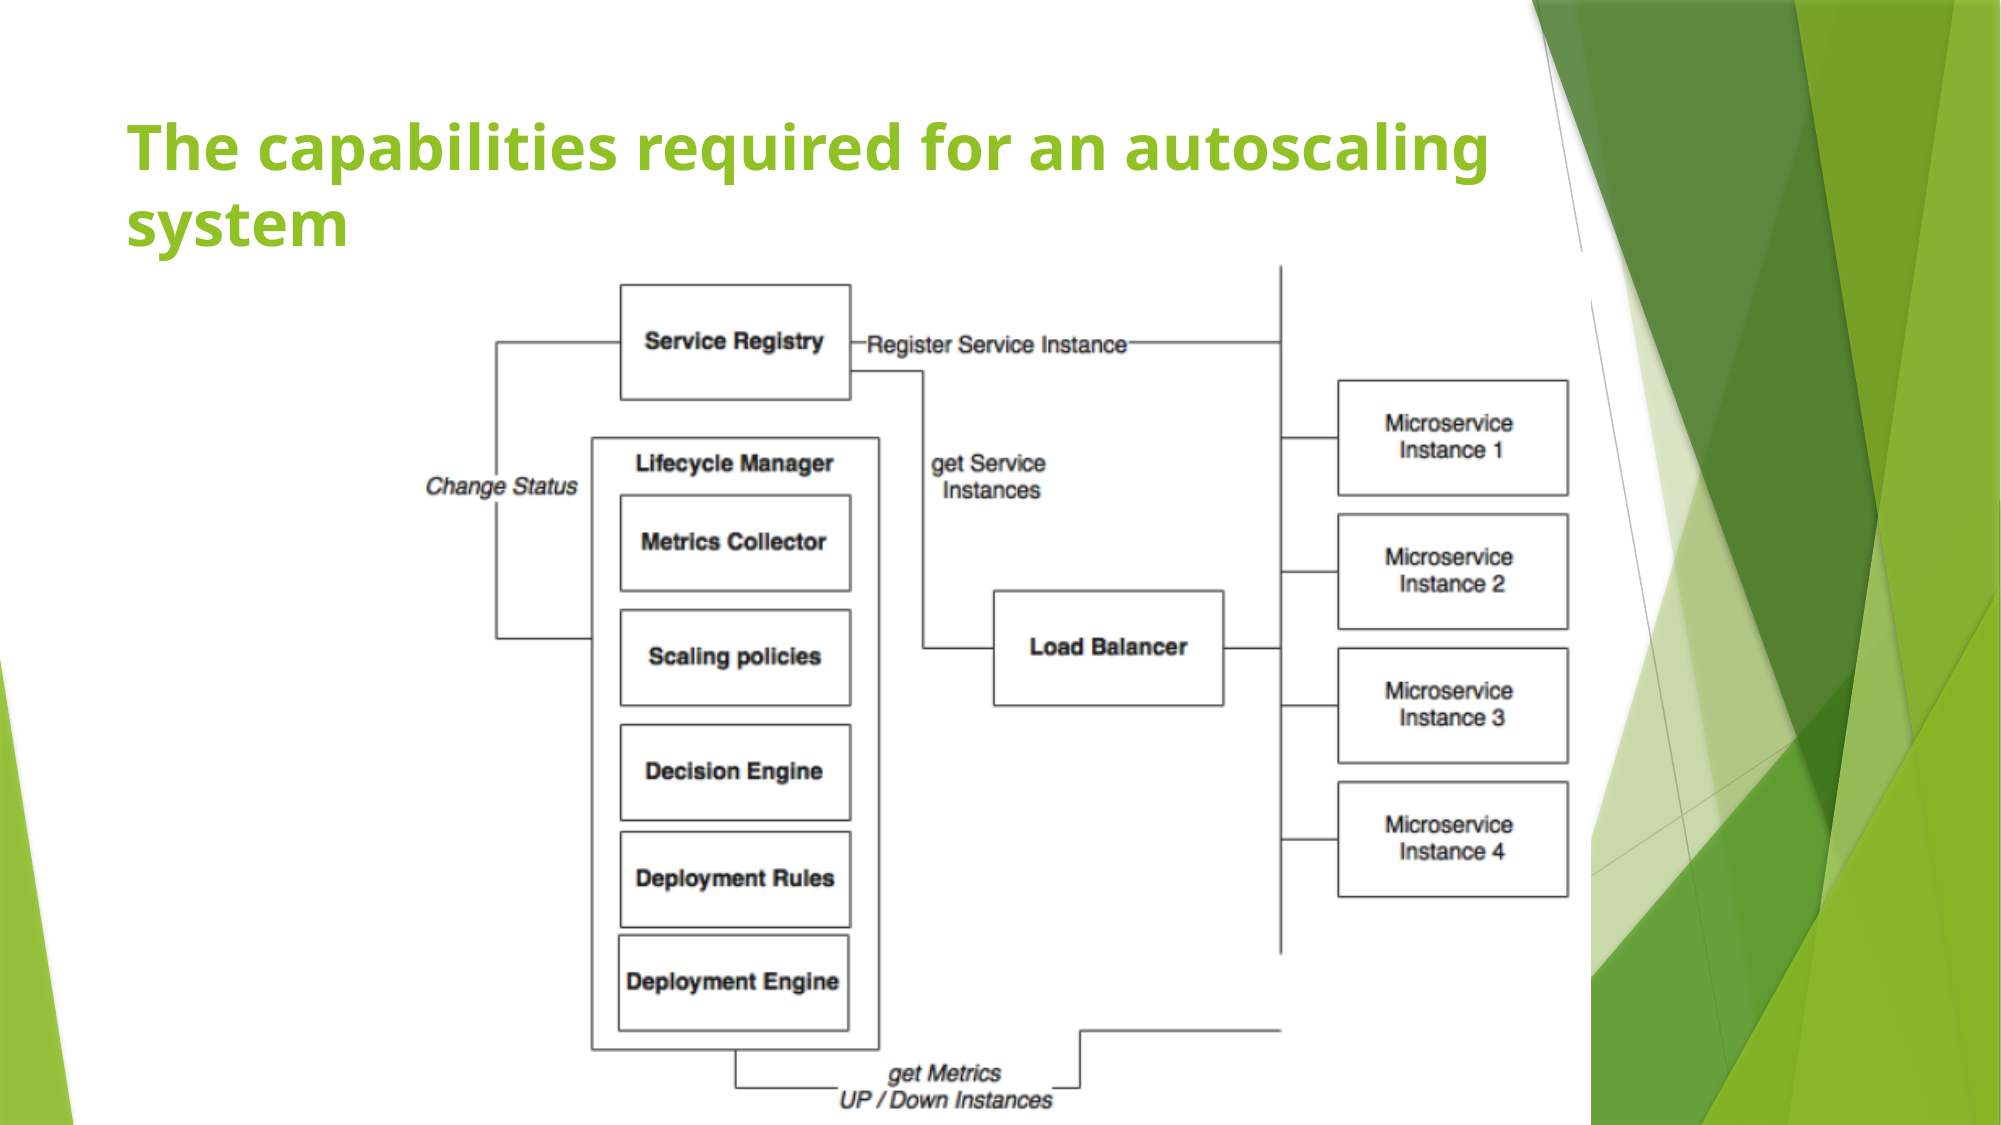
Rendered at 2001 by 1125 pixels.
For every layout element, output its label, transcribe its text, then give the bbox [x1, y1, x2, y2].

picture [409, 251, 1591, 1125]
title The capabilities required for an autoscaling system [111, 99, 1522, 317]
